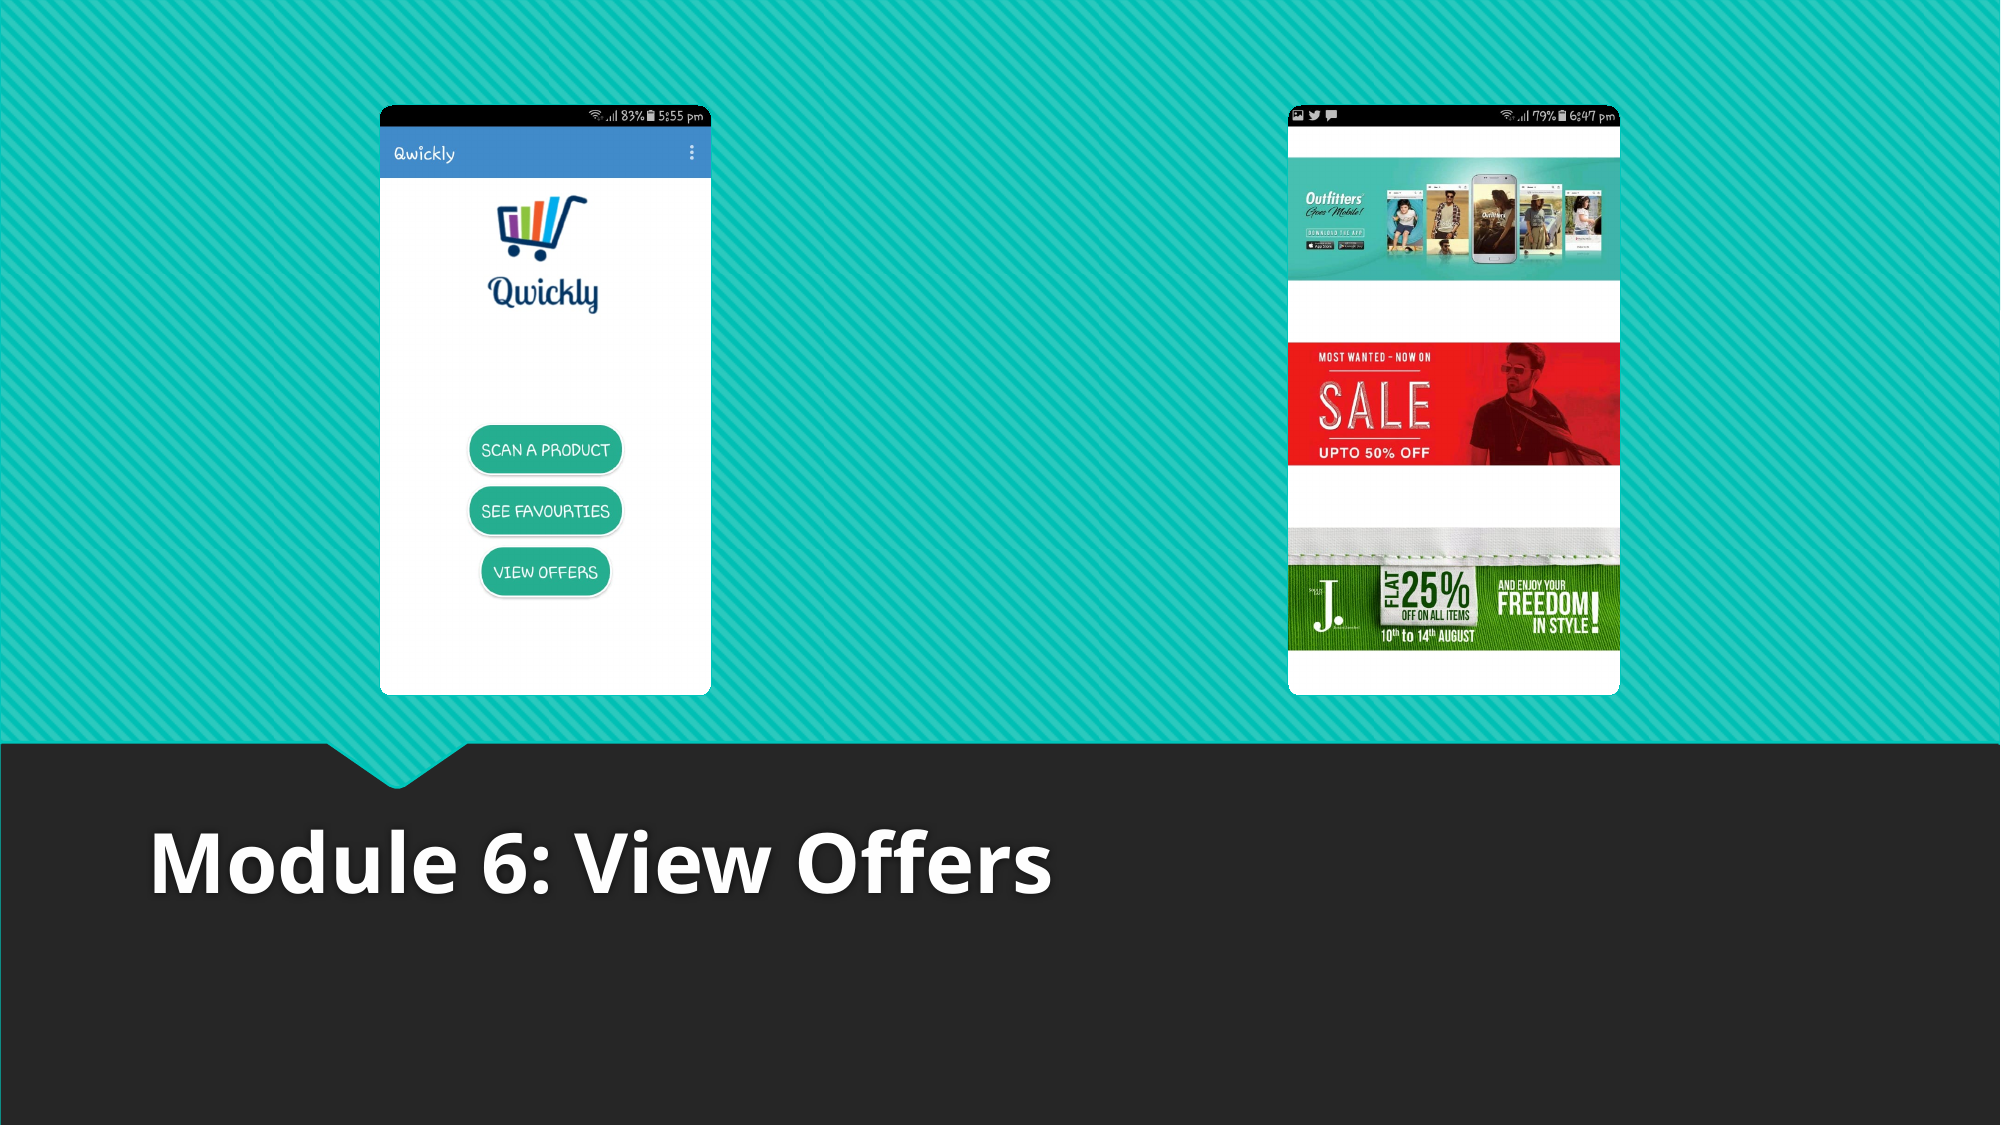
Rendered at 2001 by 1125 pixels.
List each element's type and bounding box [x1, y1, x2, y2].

picture [378, 104, 712, 697]
picture [1287, 104, 1621, 697]
text_box [0, 742, 2000, 1125]
text_box [0, 0, 2000, 742]
